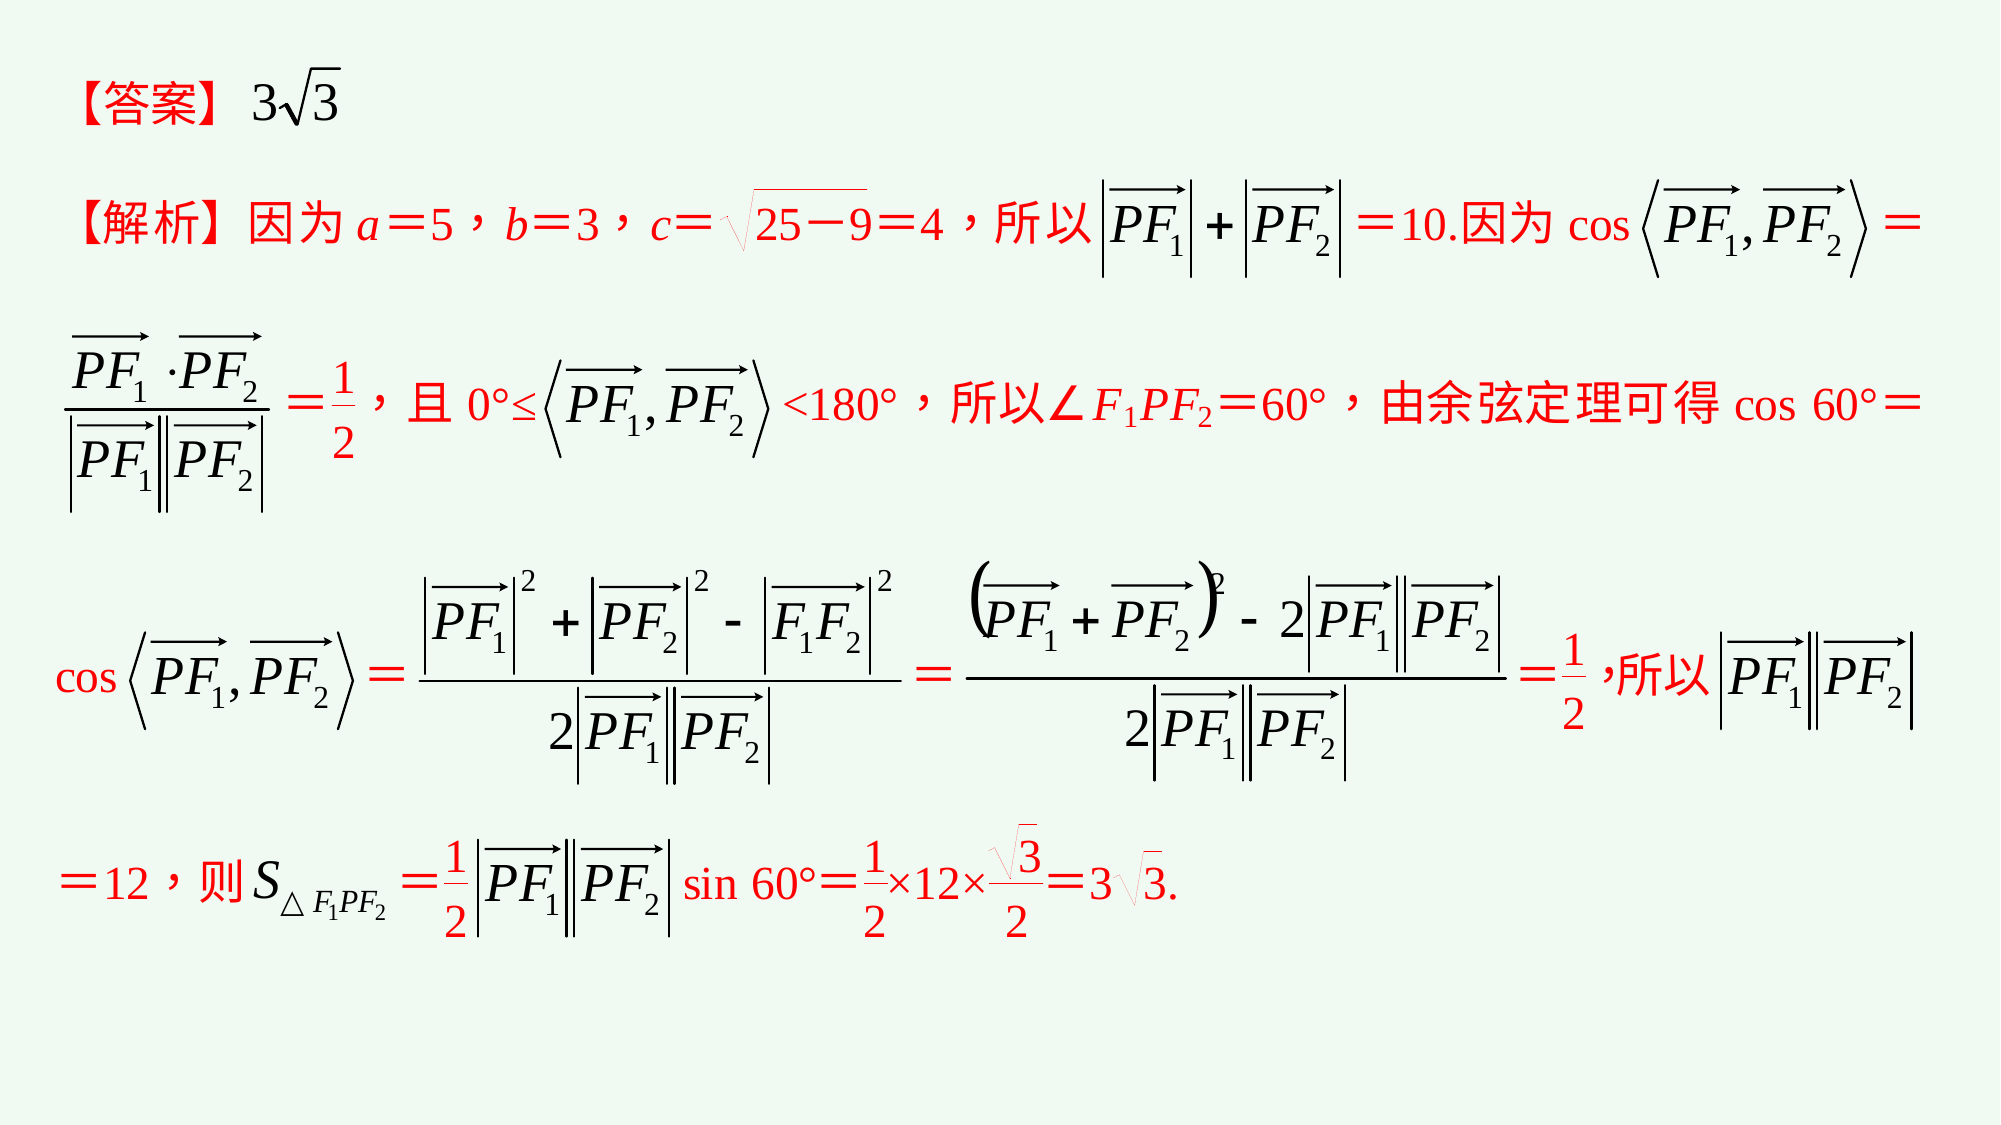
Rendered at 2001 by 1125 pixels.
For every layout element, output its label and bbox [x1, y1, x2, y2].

text_box [55, 56, 1927, 1049]
